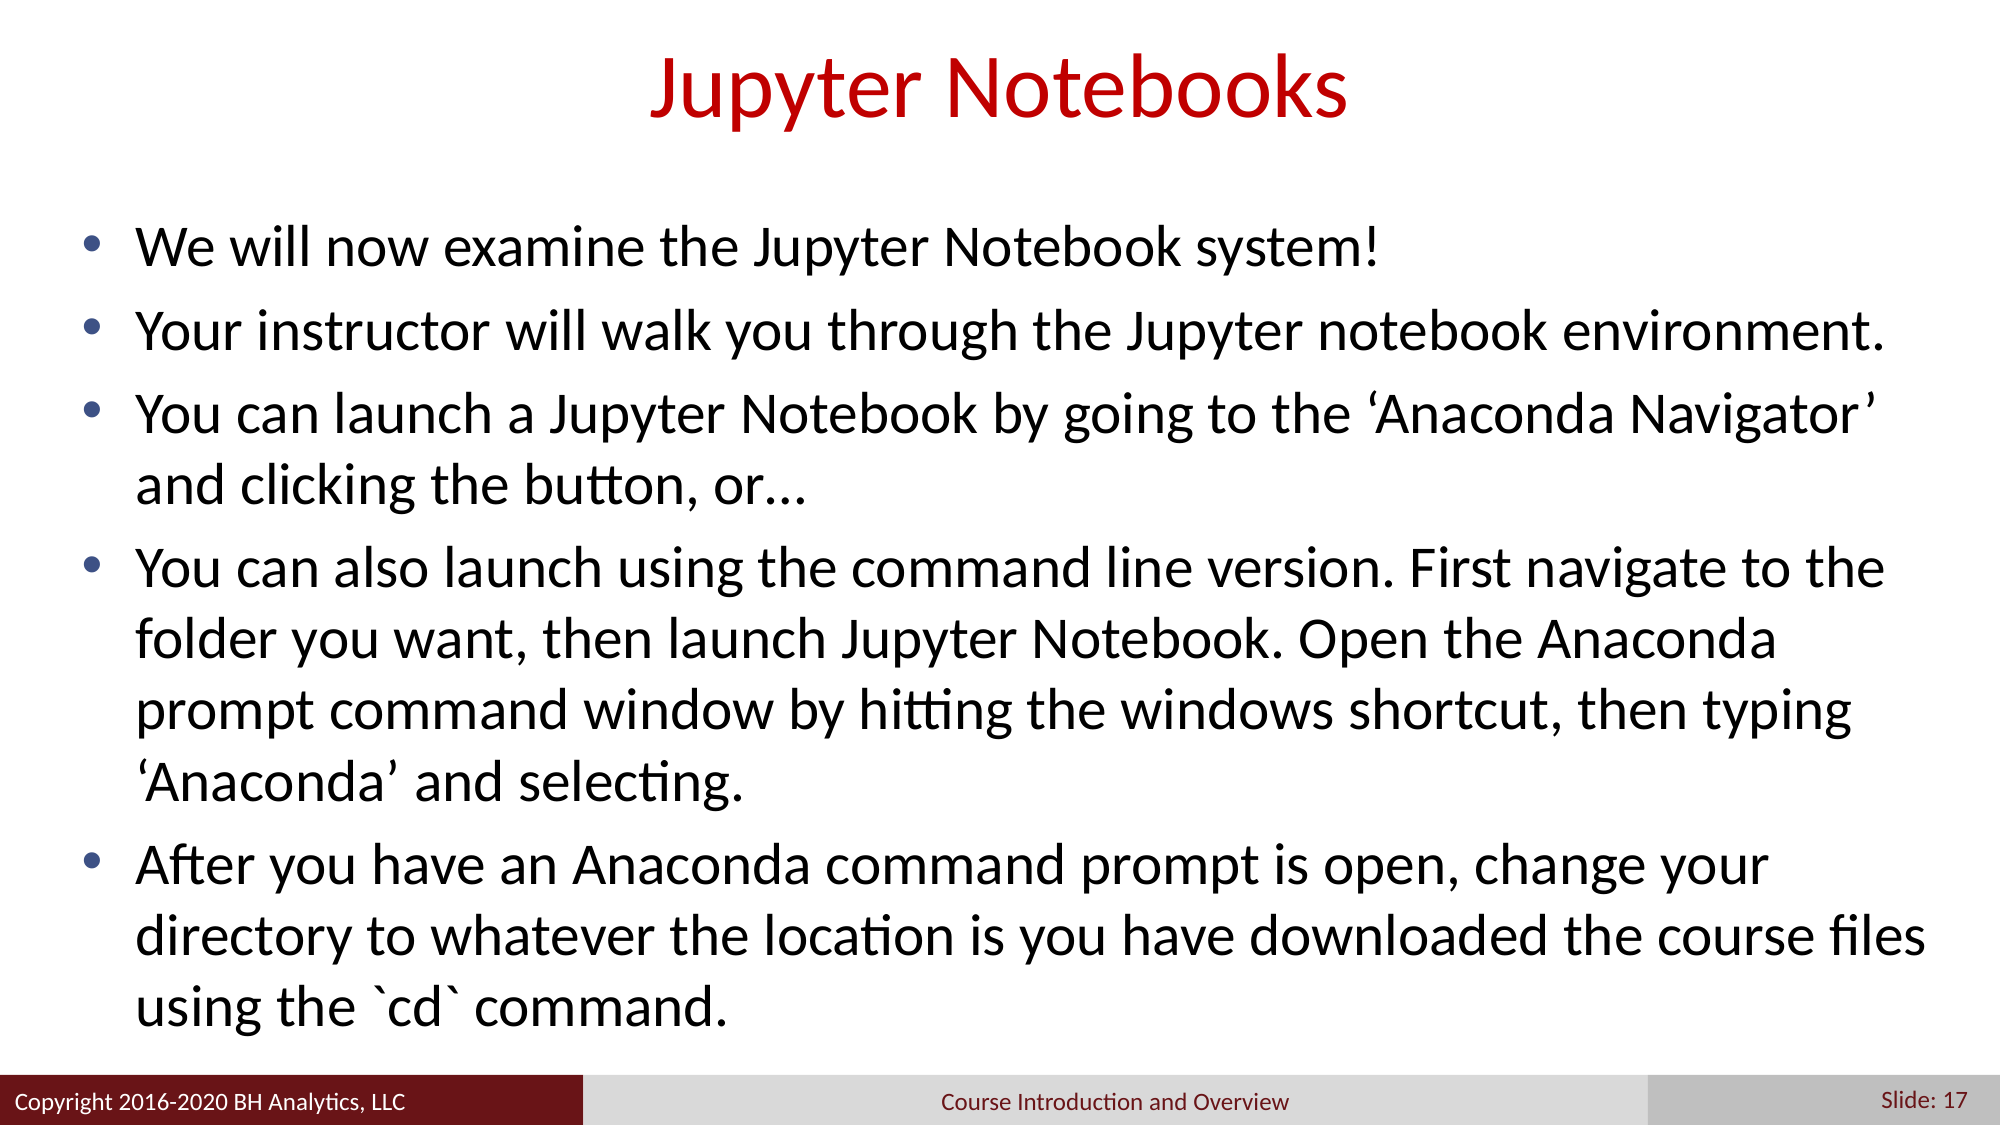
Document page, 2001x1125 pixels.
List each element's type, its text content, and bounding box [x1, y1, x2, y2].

title Jupyter Notebooks [0, 0, 2000, 163]
list We will now examine the Jupyter Notebook system! Your instructor will walk you through the Jupyter notebook environment. You can launch a Jupyter Notebook by going to the ‘Anaconda Navigator’ and clicking the button, or… You can also launch using the command line version. First navigate to the folder you want, then launch Jupyter Notebook. Open the Anaconda prompt command window by hitting the windows shortcut, then typing ‘Anaconda’ and selecting. After you have an Anaconda command prompt is open, change your directory to whatever the location is you have downloaded the course files using the `cd` command. [66, 200, 1967, 1050]
